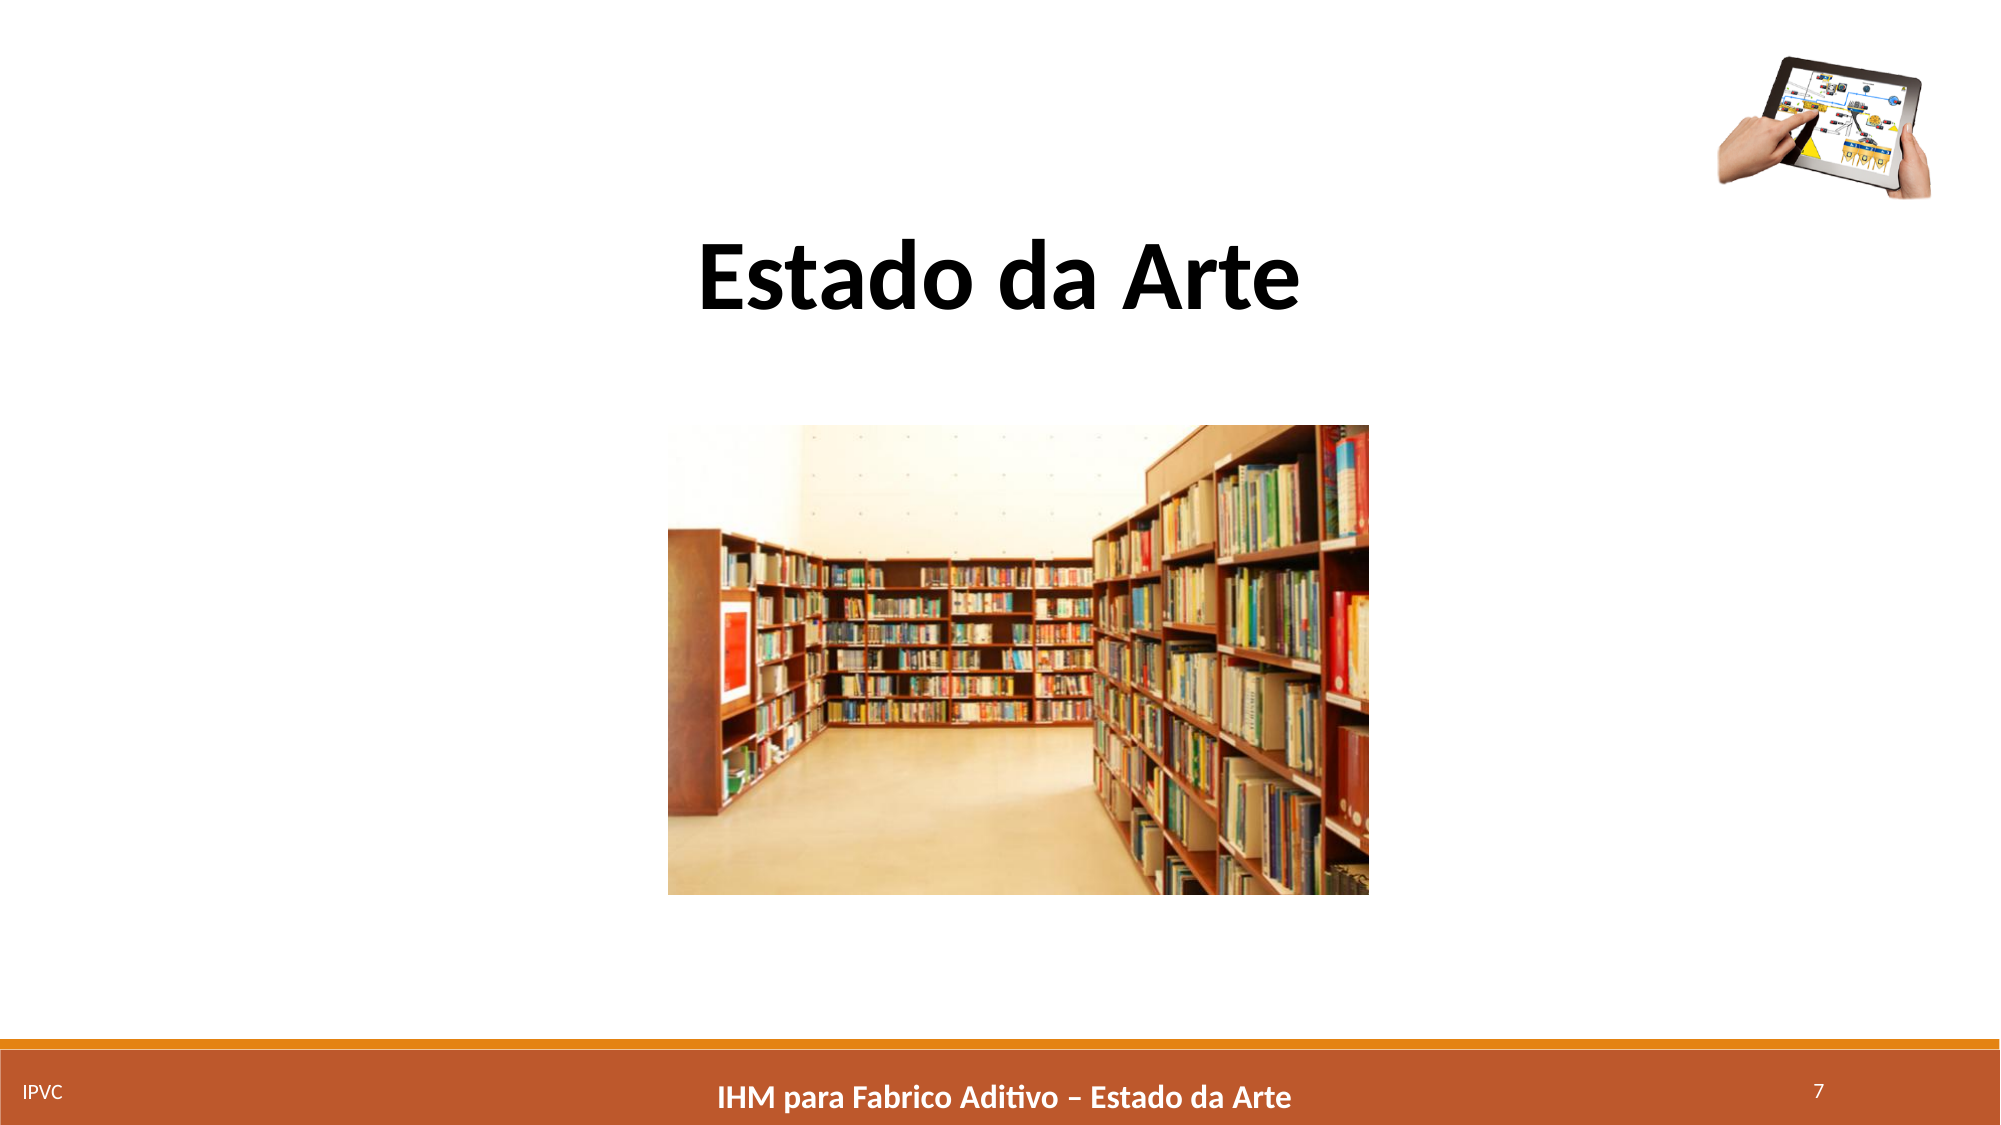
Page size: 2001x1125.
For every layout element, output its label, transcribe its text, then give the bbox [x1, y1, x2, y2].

text_box IHM para Fabrico Aditivo – Estado da Arte [641, 1065, 1369, 1125]
slide_number 7 [1624, 1059, 1840, 1120]
picture [667, 424, 1370, 896]
picture [1716, 48, 1944, 201]
text_box Estado da Arte [0, 22, 2000, 1125]
text_box IPVC [0, 1060, 78, 1121]
